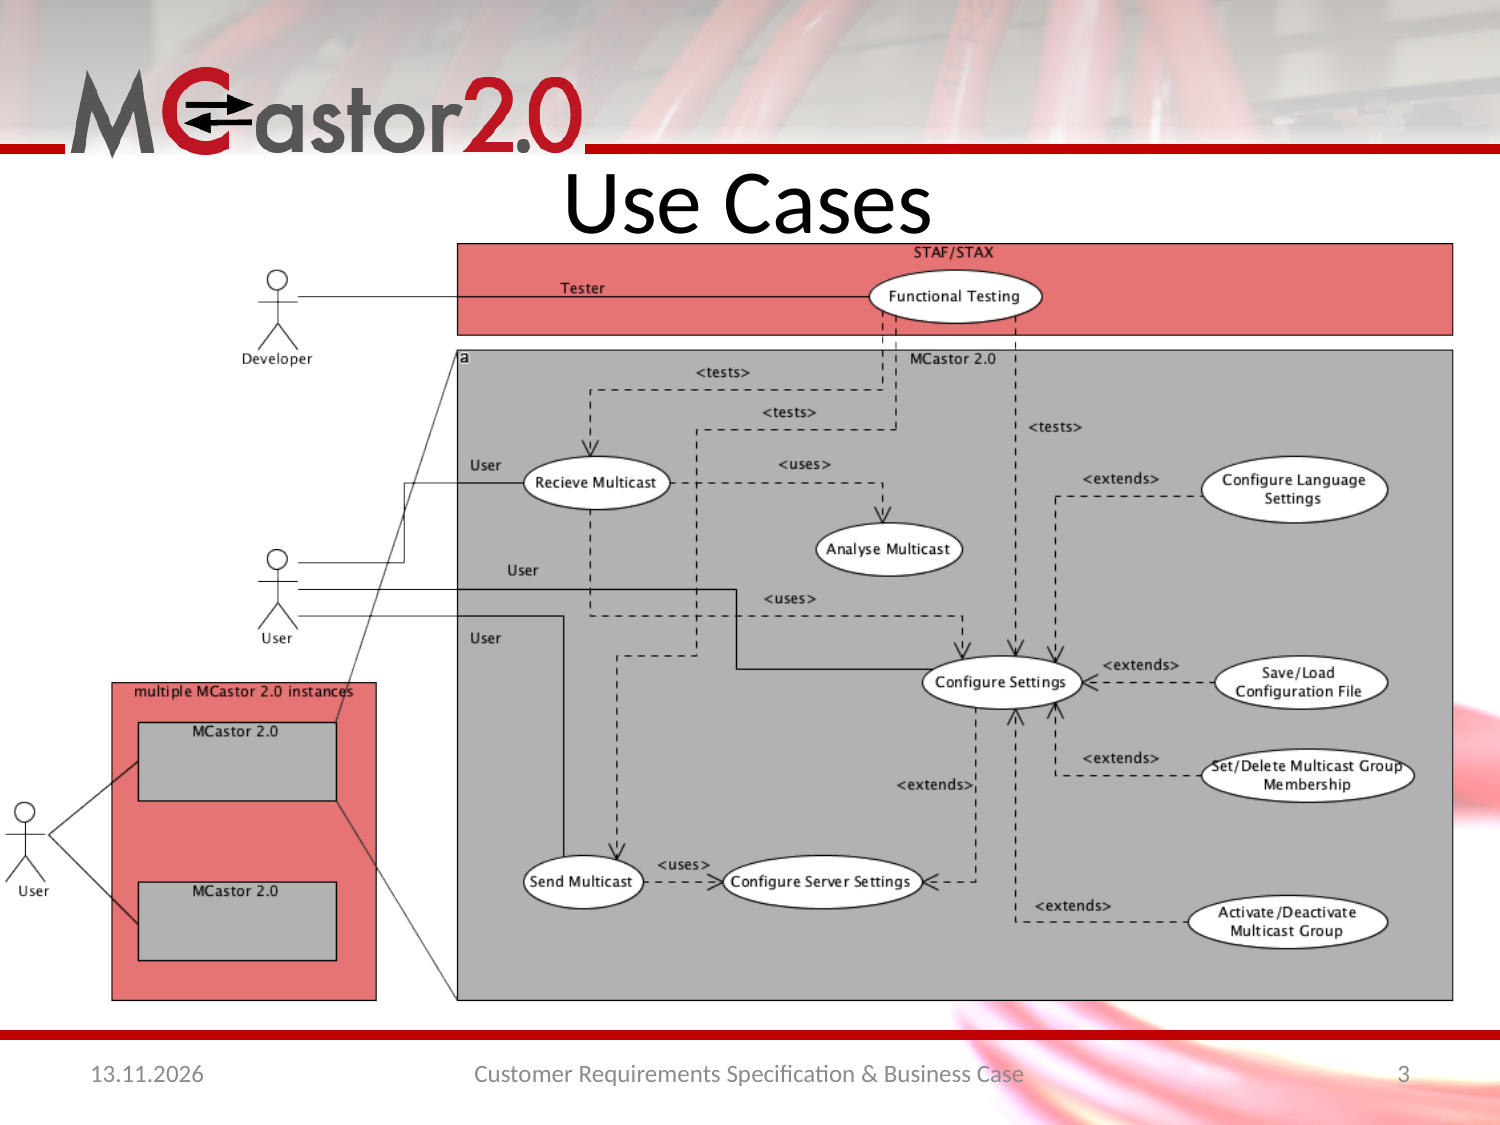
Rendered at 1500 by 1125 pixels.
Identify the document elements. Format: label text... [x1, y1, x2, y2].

picture [0, 0, 1500, 185]
picture [5, 243, 1459, 1024]
slide_number 3 [1074, 1042, 1425, 1103]
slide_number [75, 1042, 425, 1103]
title Use Cases [73, 103, 1424, 241]
footer Customer Requirements Specification & Business Case [425, 1042, 1074, 1103]
